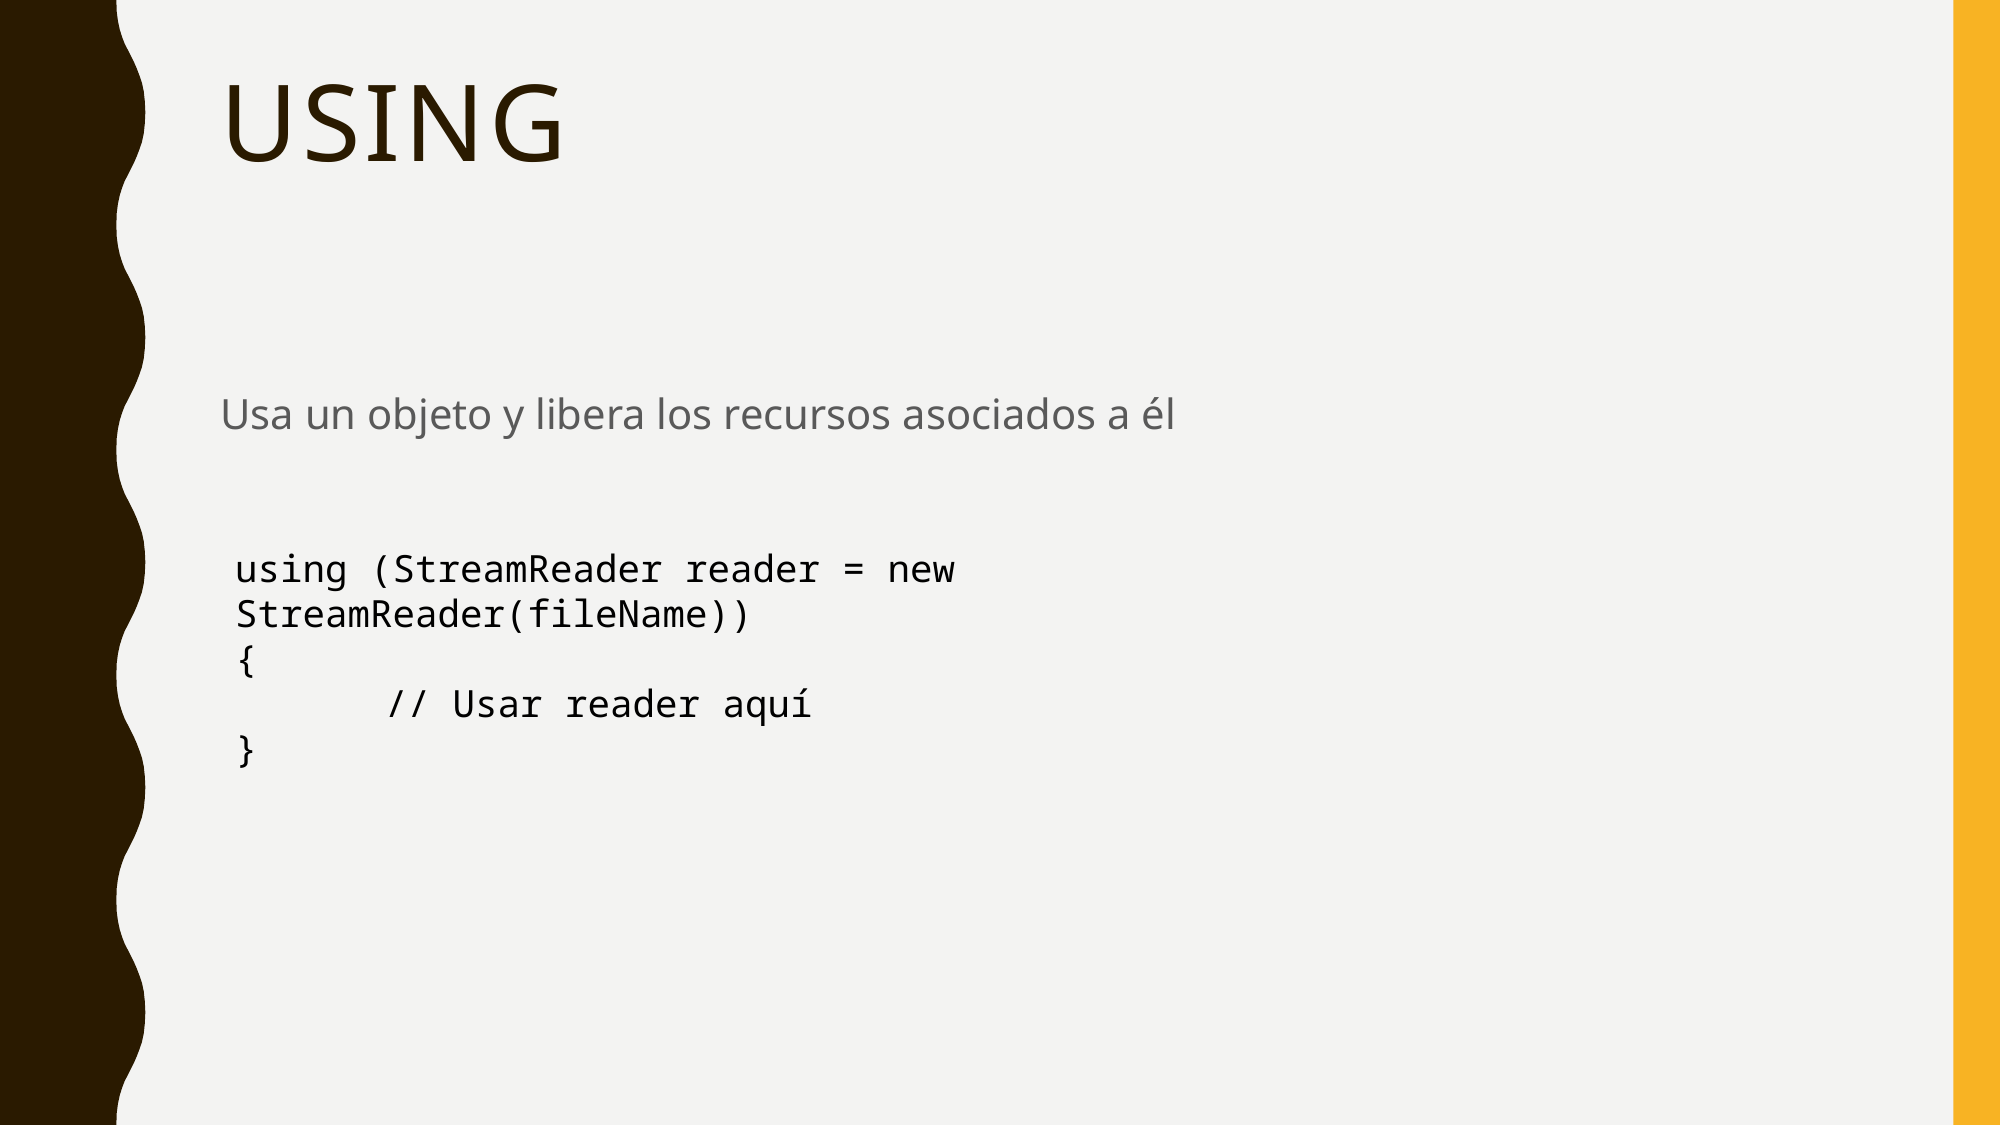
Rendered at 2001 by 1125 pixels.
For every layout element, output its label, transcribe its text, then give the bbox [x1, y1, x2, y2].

title using [205, 62, 1875, 308]
list Usa un objeto y libera los recursos asociados a él [205, 375, 1875, 965]
text_box using (StreamReader reader = new StreamReader(fileName)) { // Usar reader aquí } [220, 538, 1421, 778]
